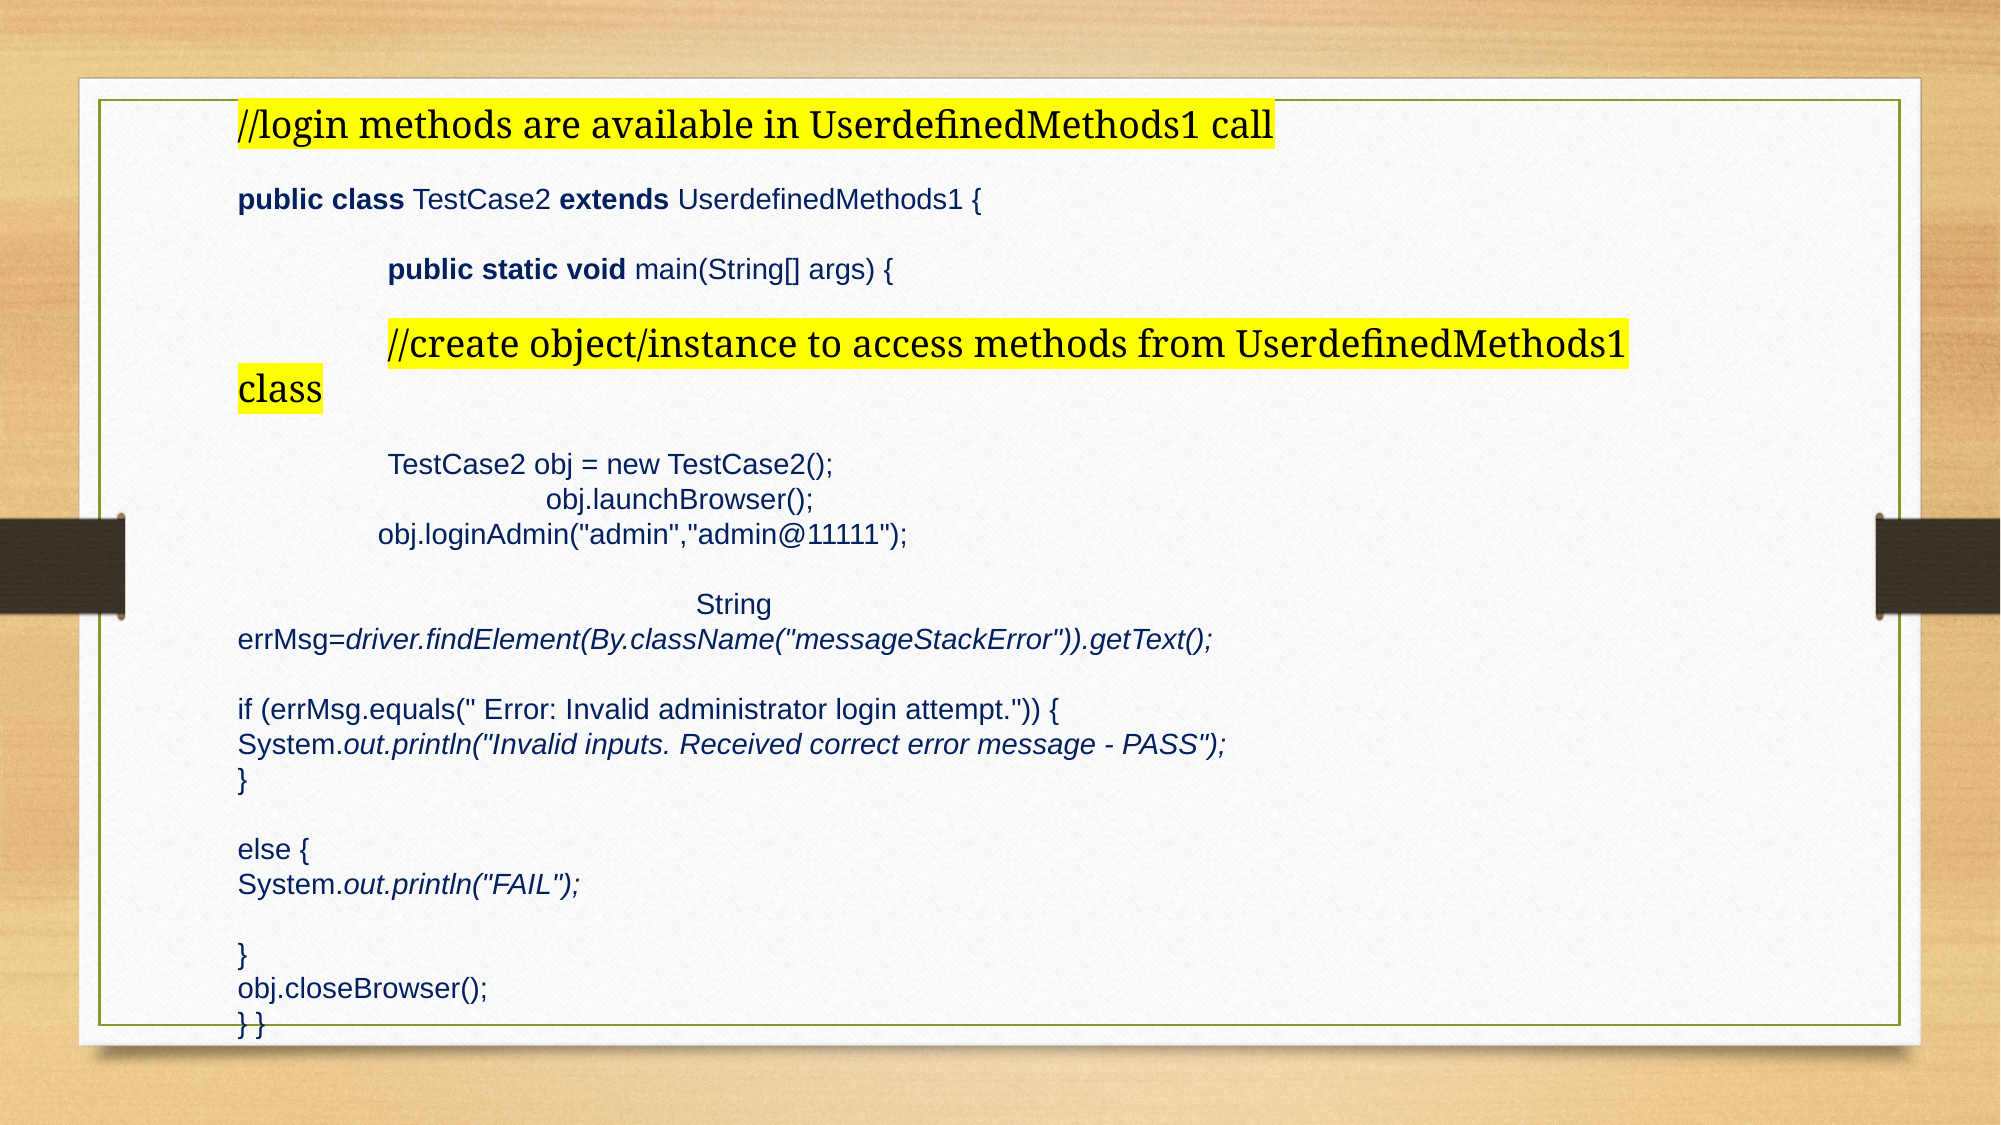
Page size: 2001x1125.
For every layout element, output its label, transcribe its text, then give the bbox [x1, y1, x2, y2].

picture [0, 0, 2001, 1125]
text_box //login methods are available in UserdefinedMethods1 call public class TestCase2 extends UserdefinedMethods1 { public static void main(String[] args) { //create object/instance to access methods from UserdefinedMethods1 class TestCase2 obj = new TestCase2(); obj.launchBrowser(); obj.loginAdmin("admin","admin@11111"); String errMsg=driver.findElement(By.className("messageStackError")).getText(); if (errMsg.equals(" Error: Invalid administrator login attempt.")) { System.out.println("Invalid inputs. Received correct error message - PASS"); } else { System.out.println("FAIL"); } obj.closeBrowser(); } } [222, 0, 1711, 1083]
